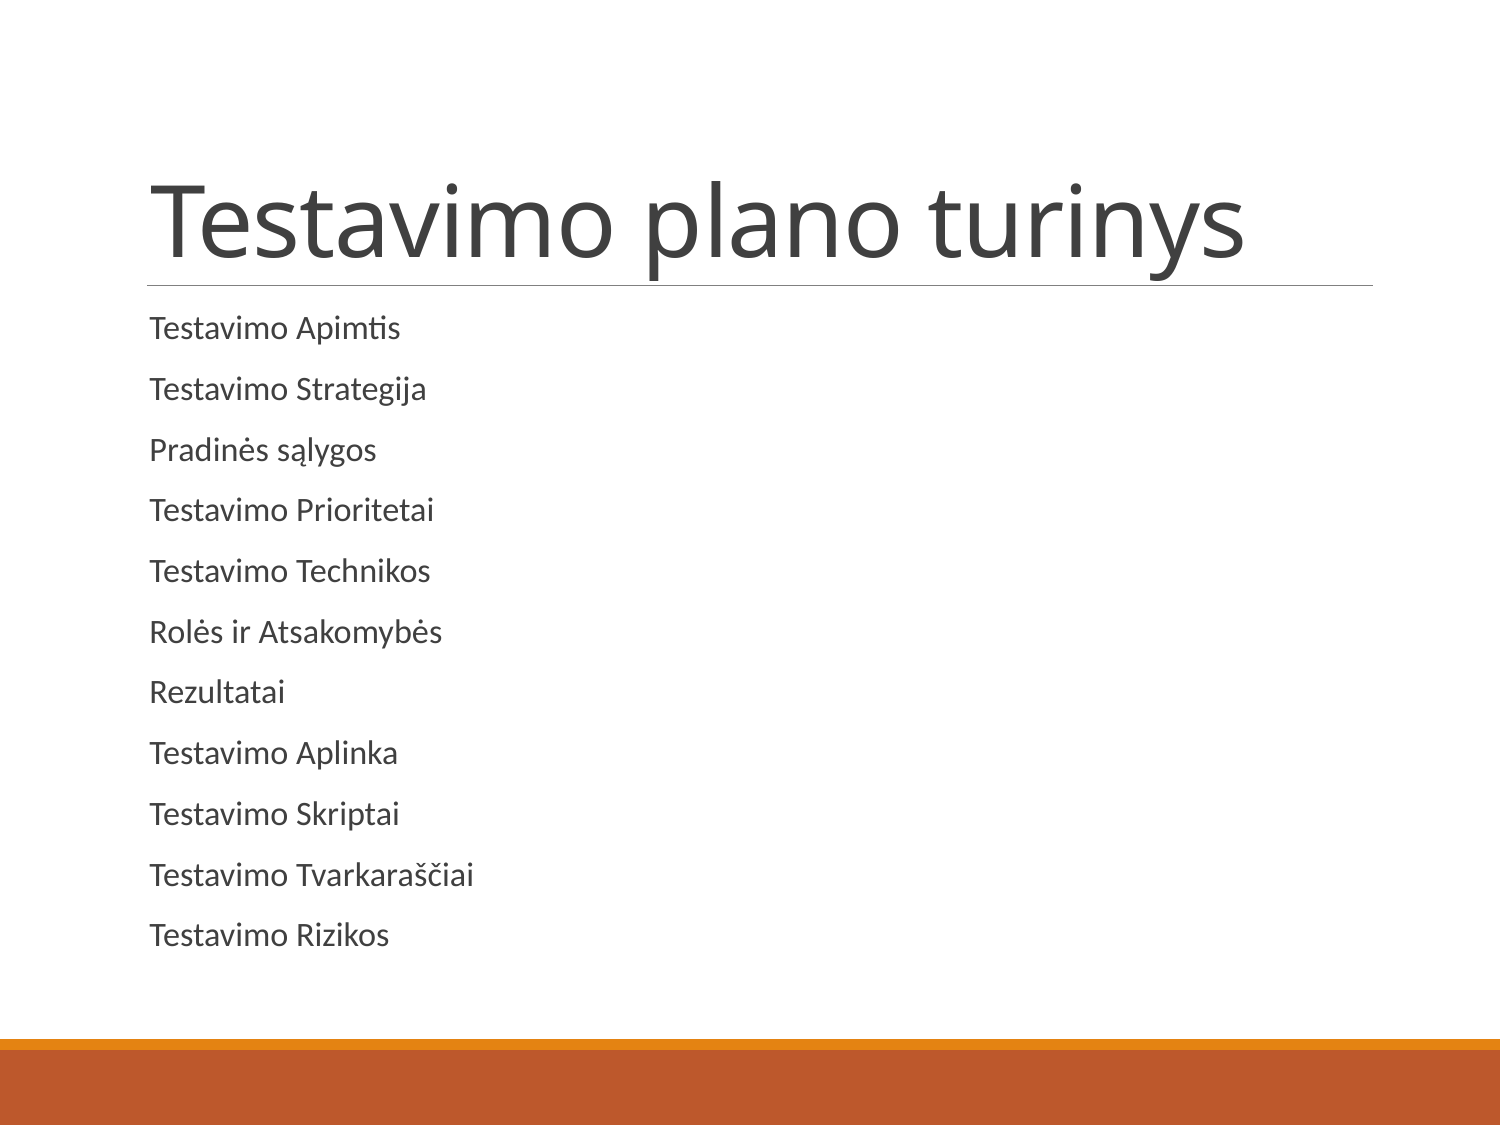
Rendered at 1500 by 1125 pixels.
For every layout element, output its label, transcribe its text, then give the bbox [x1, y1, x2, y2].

list Testavimo Apimtis Testavimo Strategija Pradinės sąlygos Testavimo Prioritetai Testavimo Technikos Rolės ir Atsakomybės Rezultatai Testavimo Aplinka Testavimo Skriptai Testavimo Tvarkaraščiai Testavimo Rizikos [135, 302, 1373, 963]
title Testavimo plano turinys [135, 47, 1373, 285]
